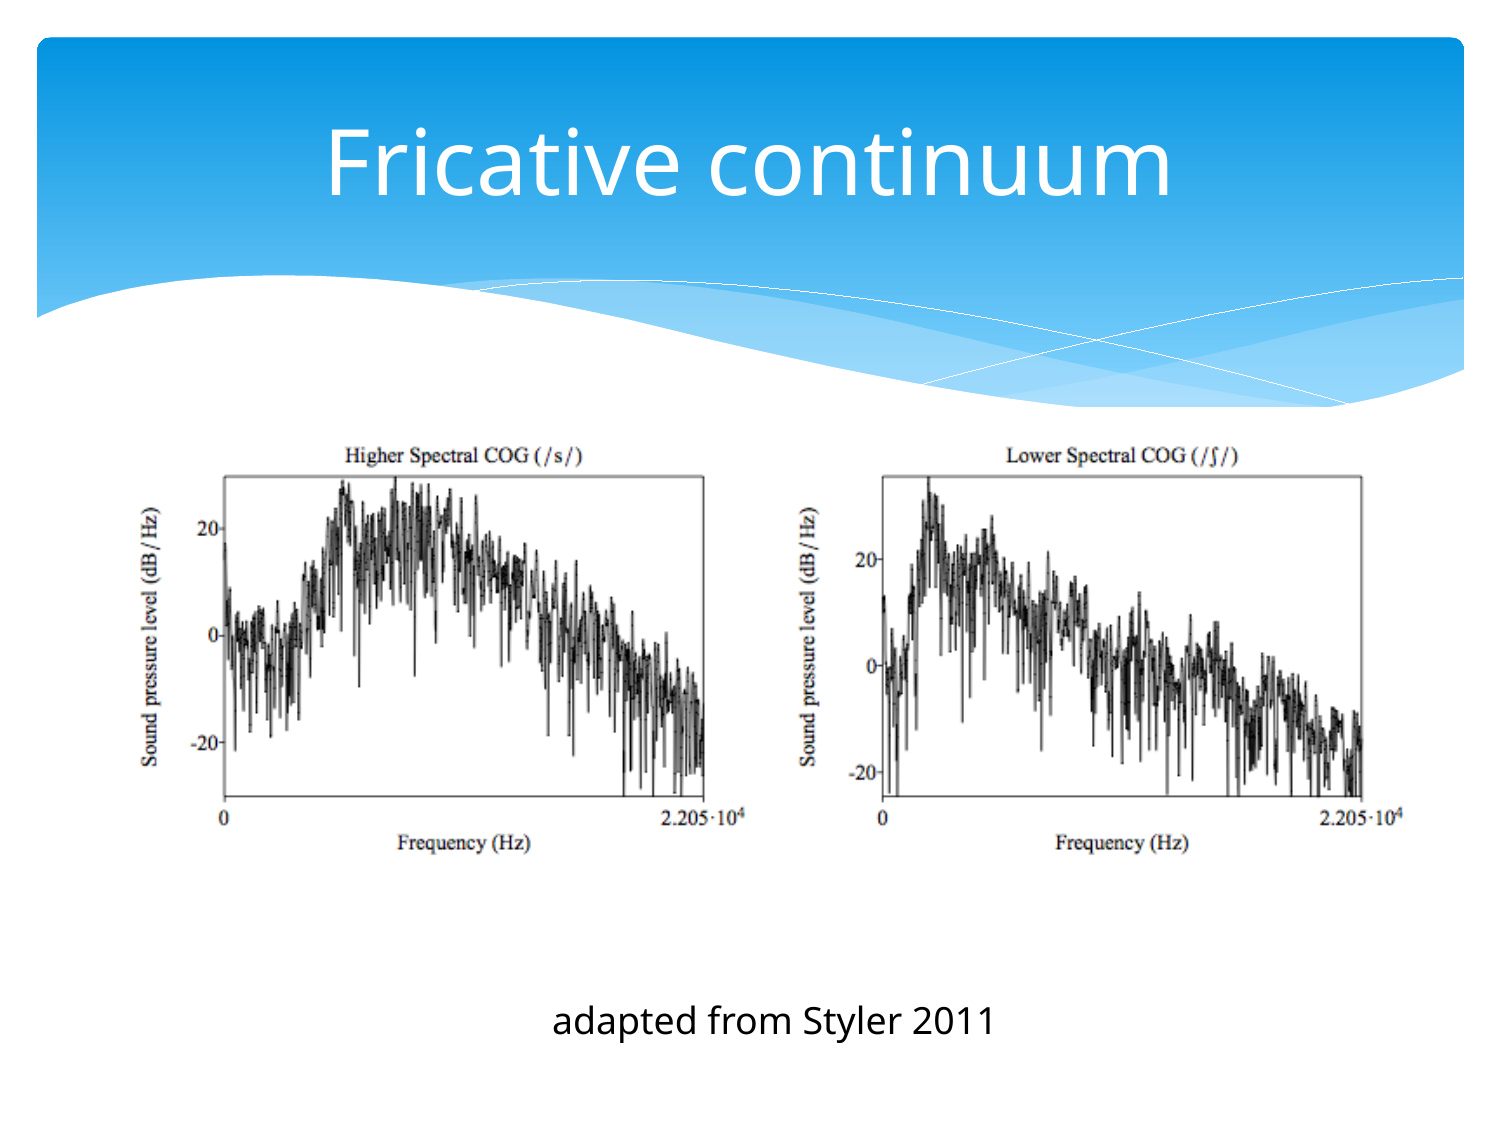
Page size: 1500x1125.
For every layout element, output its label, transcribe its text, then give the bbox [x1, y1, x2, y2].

title Fricative continuum [75, 55, 1425, 261]
text_box adapted from Styler 2011 [509, 989, 1041, 1050]
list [128, 326, 1426, 964]
